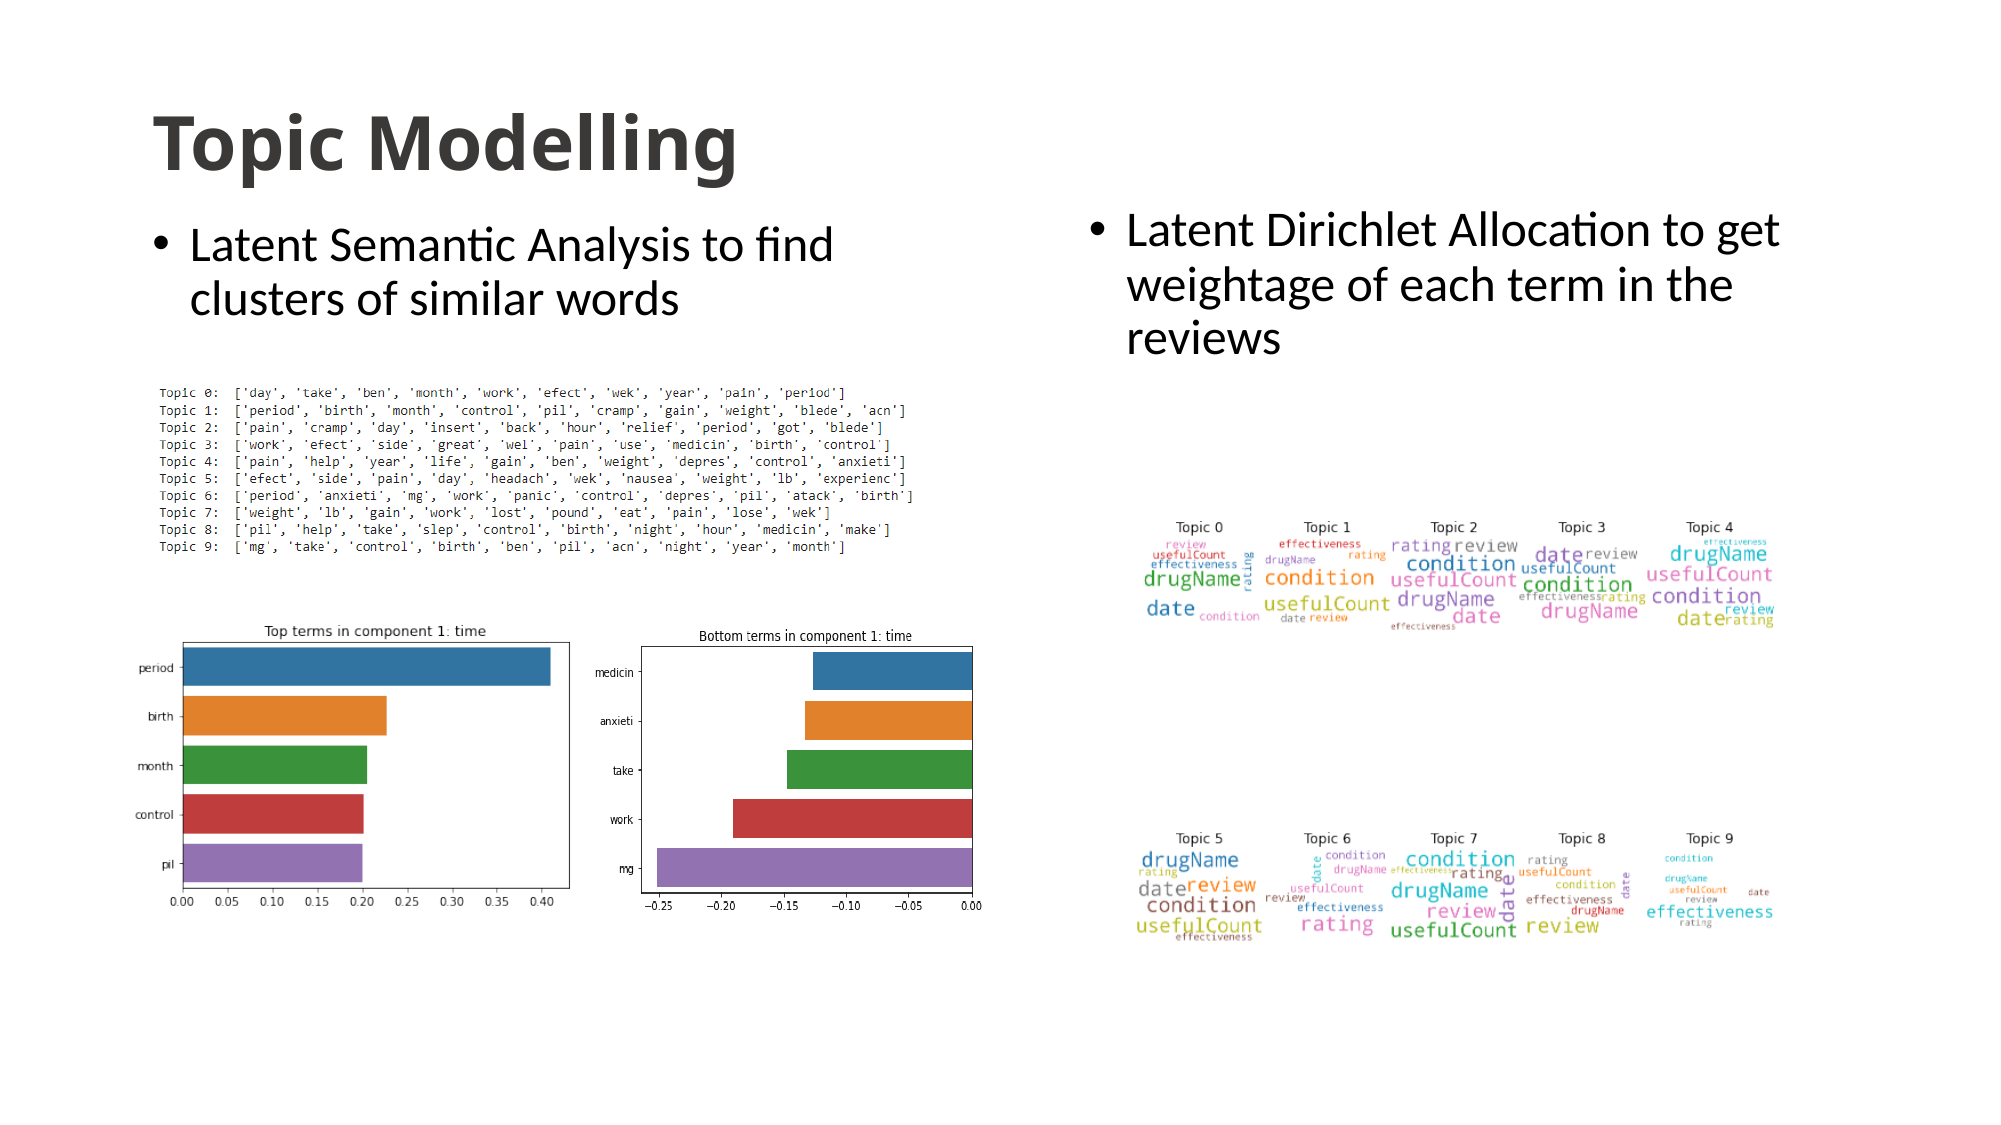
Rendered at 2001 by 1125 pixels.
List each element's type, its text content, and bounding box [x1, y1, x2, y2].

picture [1128, 513, 1781, 950]
picture [587, 622, 988, 920]
list Latent Dirichlet Allocation to get weightage of each term in the reviews [1073, 196, 1887, 999]
picture [125, 617, 576, 915]
list Latent Semantic Analysis to find clusters of similar words [137, 210, 988, 1014]
picture [137, 377, 947, 559]
title Topic Modelling [137, 59, 1863, 278]
